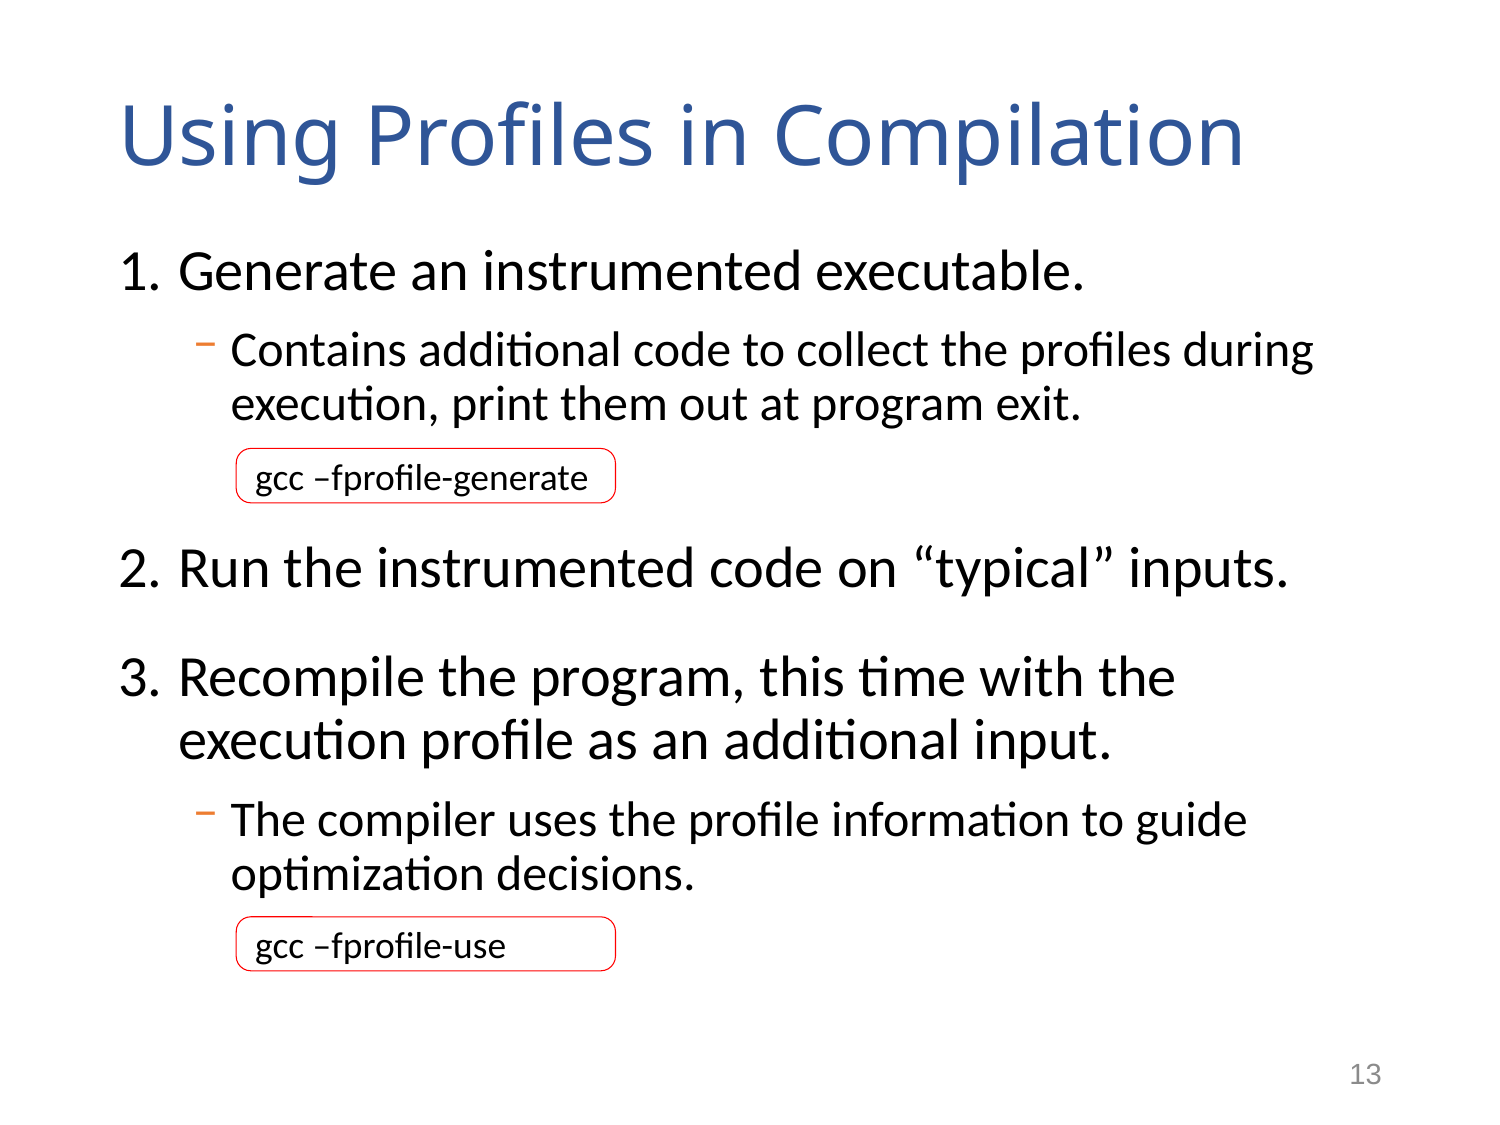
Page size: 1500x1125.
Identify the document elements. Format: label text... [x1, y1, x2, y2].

list Generate an instrumented executable. Contains additional code to collect the profiles during execution, print them out at program exit. Run the instrumented code on “typical” inputs. Recompile the program, this time with the execution profile as an additional input. The compiler uses the profile information to guide optimization decisions. [103, 232, 1397, 1014]
text_box gcc –fprofile-use [235, 916, 617, 972]
text_box gcc –fprofile-generate [235, 447, 617, 504]
slide_number 13 [1059, 1042, 1397, 1103]
title Using Profiles in Compilation [103, 59, 1397, 218]
